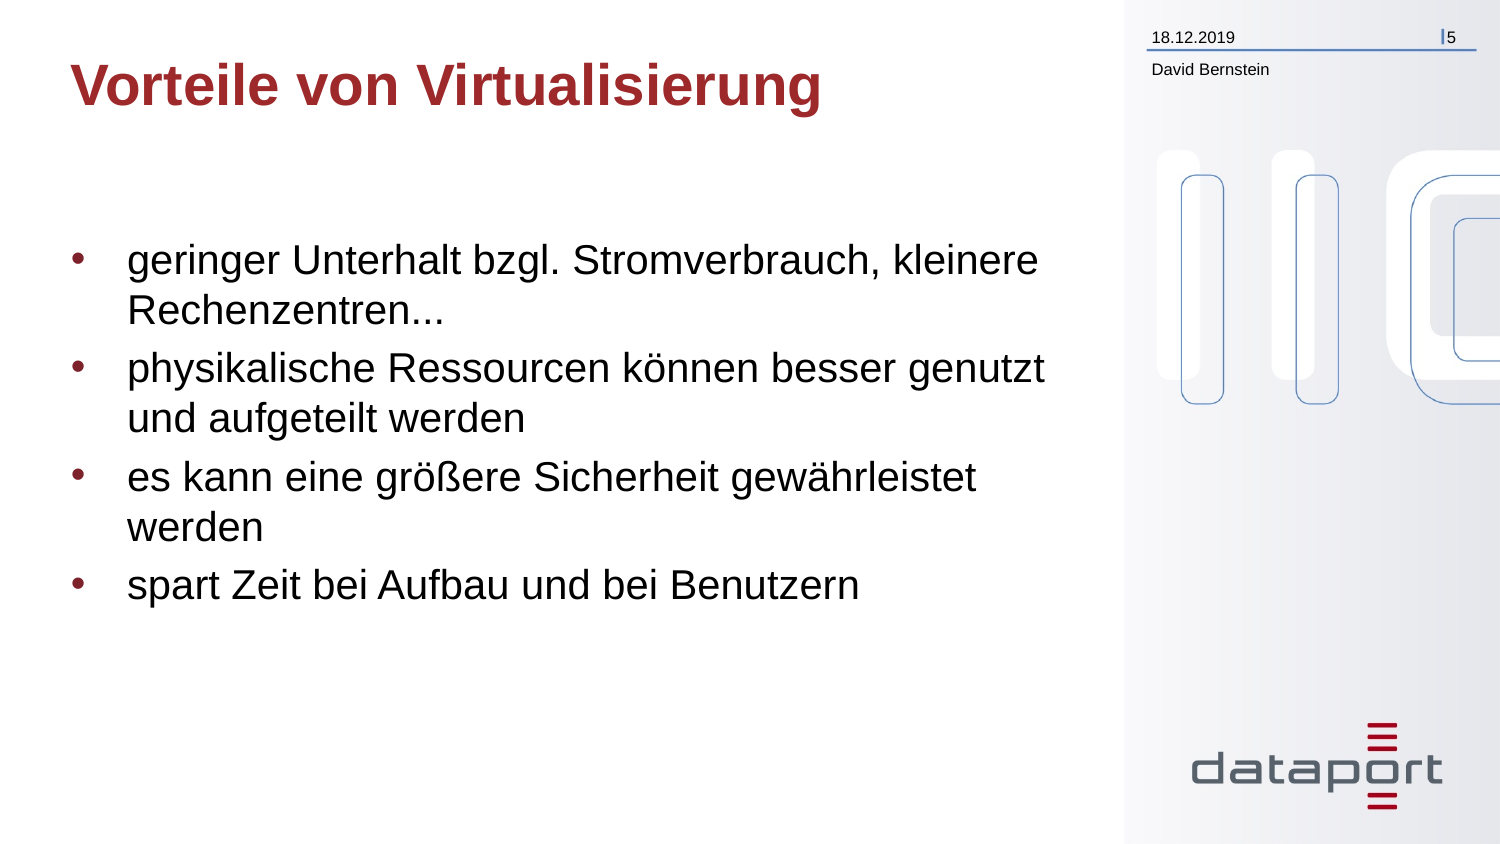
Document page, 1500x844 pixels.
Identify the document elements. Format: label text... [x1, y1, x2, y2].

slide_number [1151, 26, 1247, 47]
title Vorteile von Virtualisierung [70, 47, 1105, 188]
list geringer Unterhalt bzgl. Stromverbrauch, kleinere Rechenzentren... physikalische Ressourcen können besser genutzt und aufgeteilt werden es kann eine größere Sicherheit gewährleistet werden spart Zeit bei Aufbau und bei Benutzern [70, 232, 1099, 800]
footer David Bernstein [1151, 59, 1464, 80]
picture [0, 0, 1500, 844]
slide_number 5 [1446, 26, 1481, 55]
